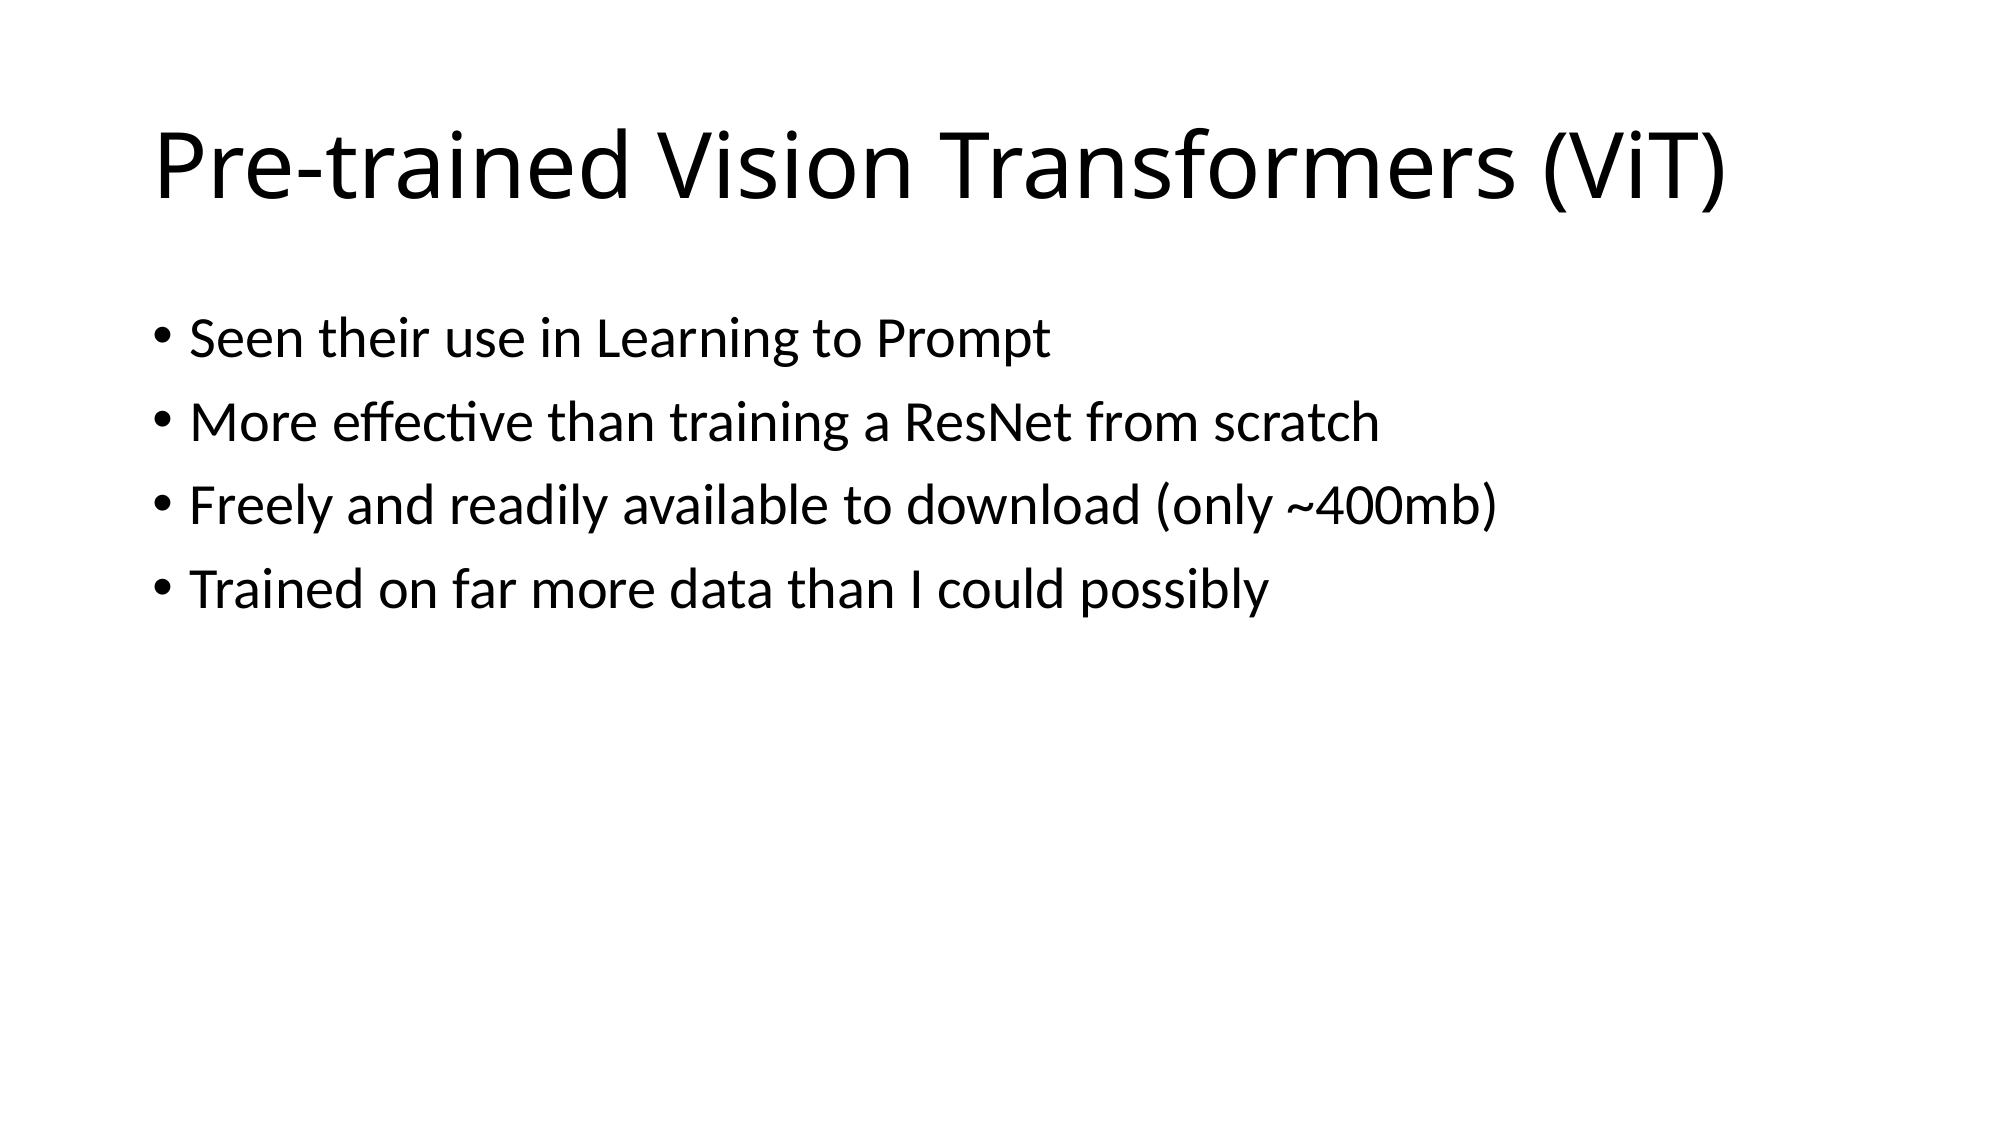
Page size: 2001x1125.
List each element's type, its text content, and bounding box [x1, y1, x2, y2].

list Seen their use in Learning to Prompt More effective than training a ResNet from scratch Freely and readily available to download (only ~400mb) Trained on far more data than I could possibly [137, 299, 1863, 1014]
title Pre-trained Vision Transformers (ViT) [137, 59, 1863, 278]
